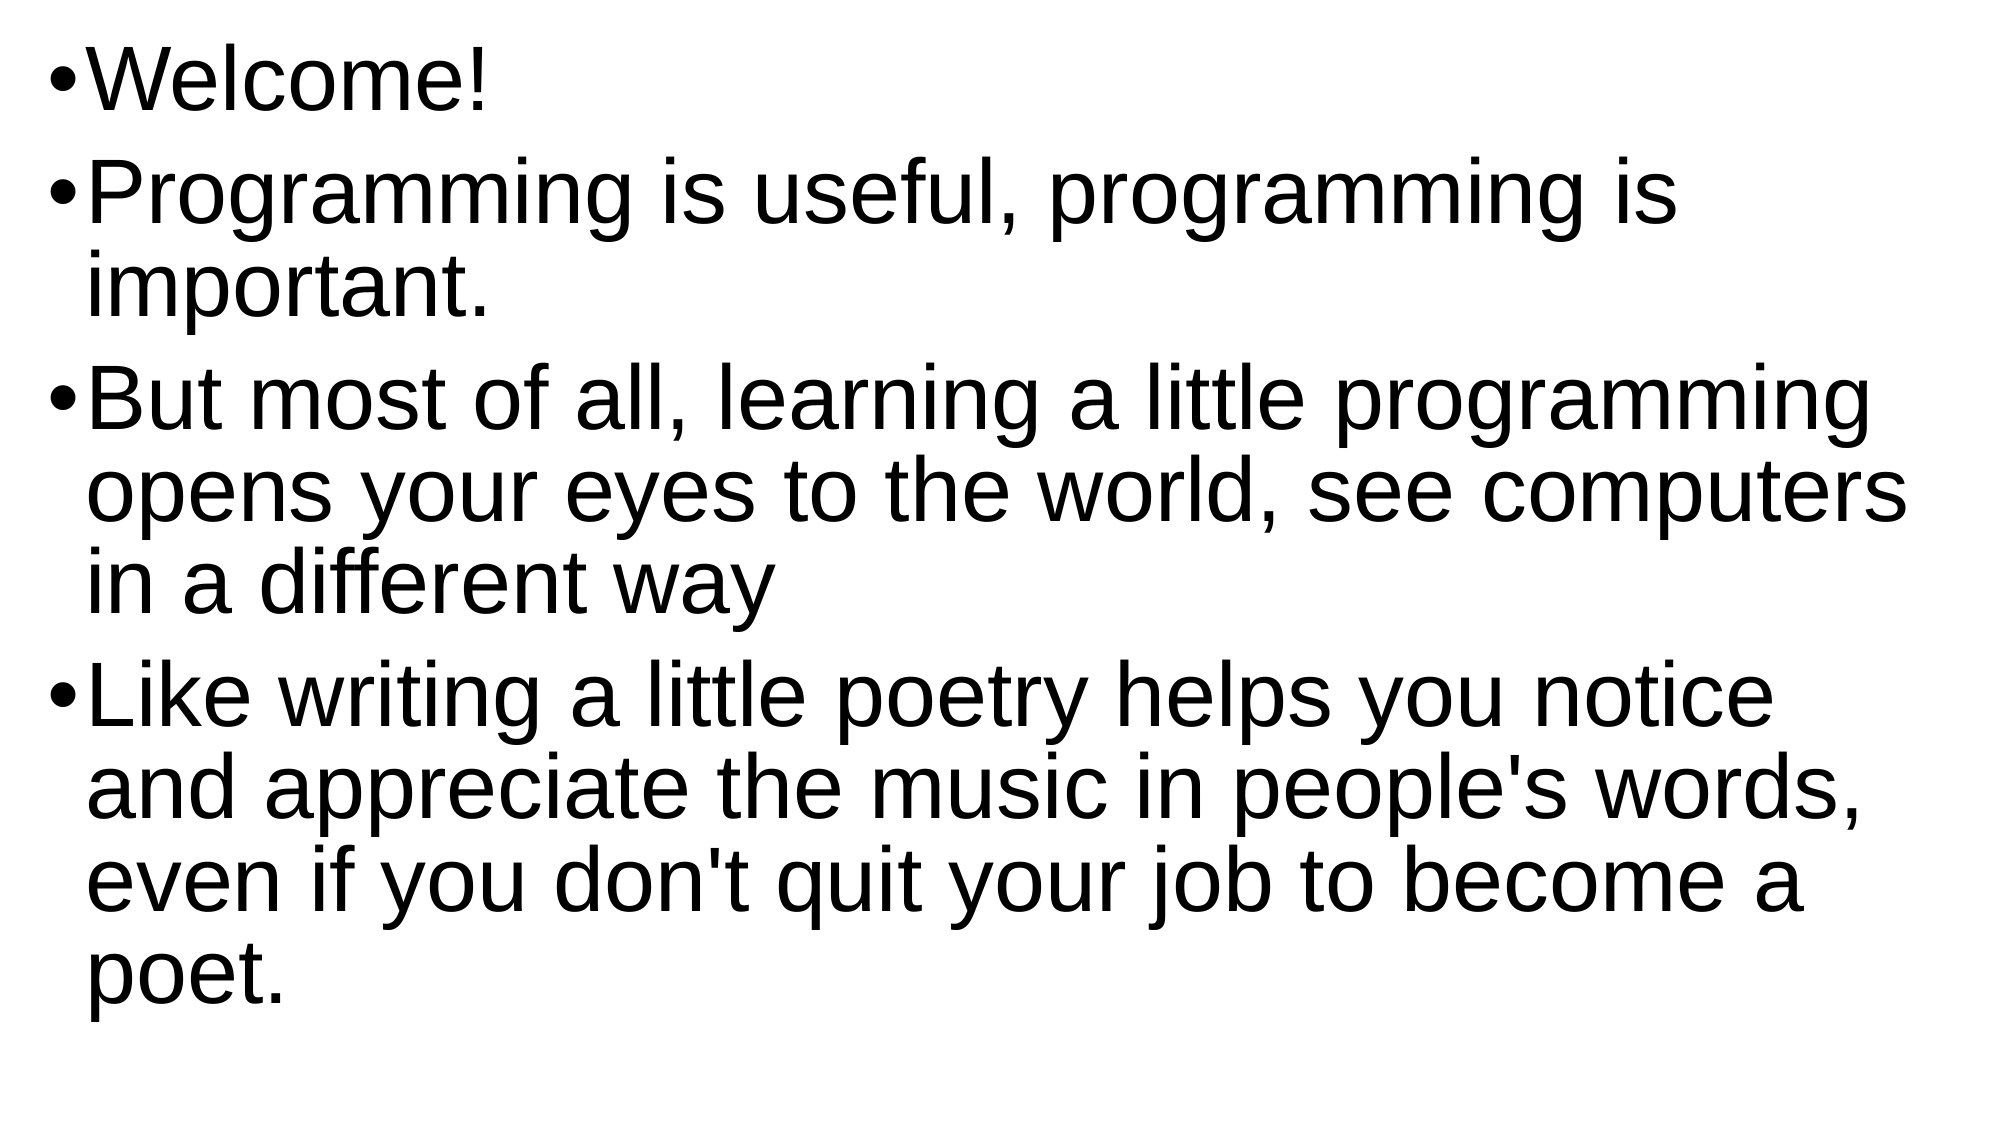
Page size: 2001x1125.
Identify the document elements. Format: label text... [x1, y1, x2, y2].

list Welcome! Programming is useful, programming is important. But most of all, learning a little programming opens your eyes to the world, see computers in a different way Like writing a little poetry helps you notice and appreciate the music in people's words, even if you don't quit your job to become a poet. [32, 29, 1967, 1091]
